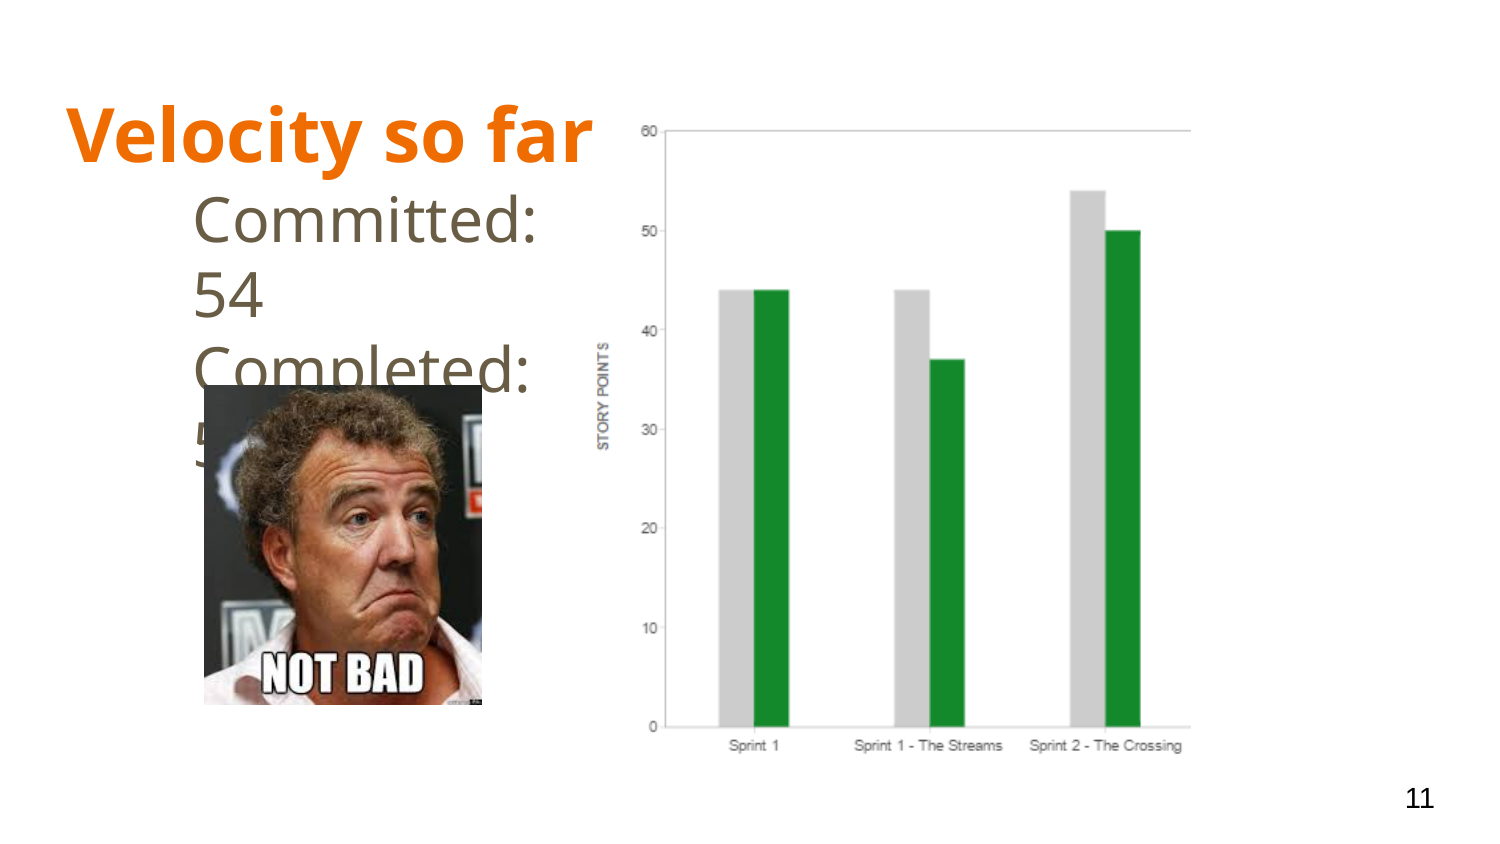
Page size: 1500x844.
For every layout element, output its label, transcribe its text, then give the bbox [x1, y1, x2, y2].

slide_number ‹#› [1389, 764, 1480, 830]
picture [204, 385, 482, 705]
text_box Committed: 54 Completed: 50 [177, 164, 591, 346]
picture [596, 109, 1191, 766]
title Velocity so far [51, 72, 1449, 189]
